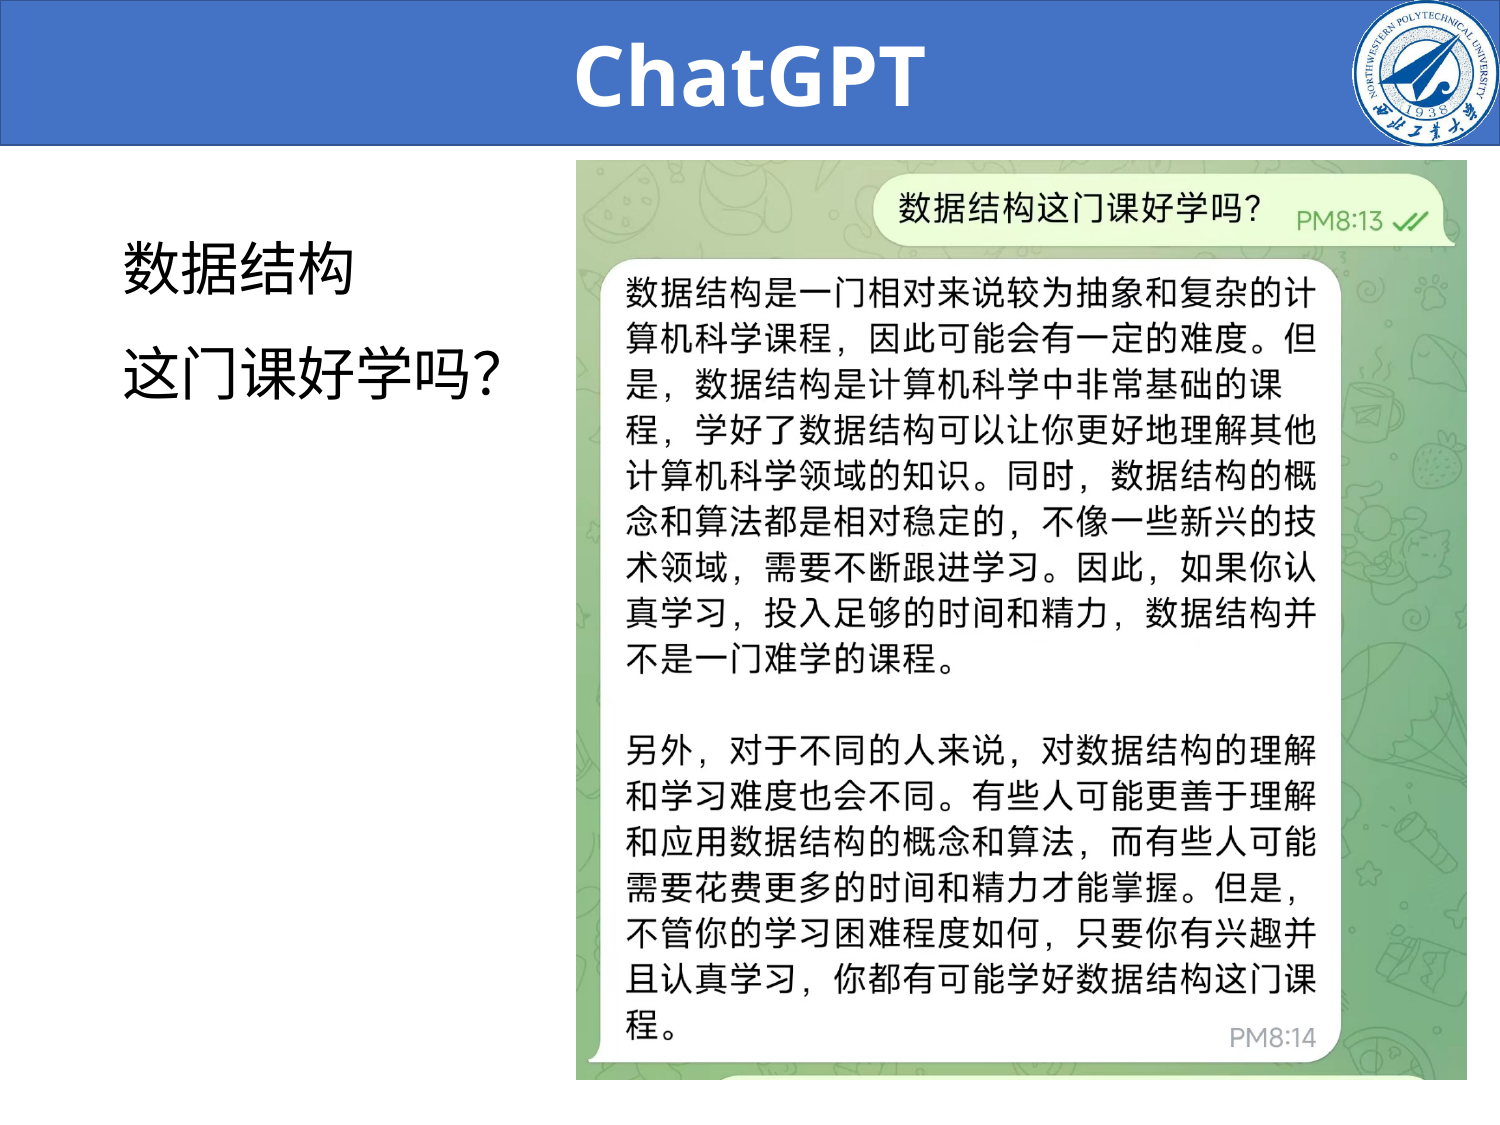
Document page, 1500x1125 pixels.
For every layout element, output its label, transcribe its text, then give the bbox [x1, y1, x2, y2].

text_box 数据结构 这门课好学吗？ [107, 189, 576, 415]
picture [576, 160, 1467, 1080]
text_box ChatGPT [0, 0, 1352, 146]
picture [1352, 0, 1500, 147]
